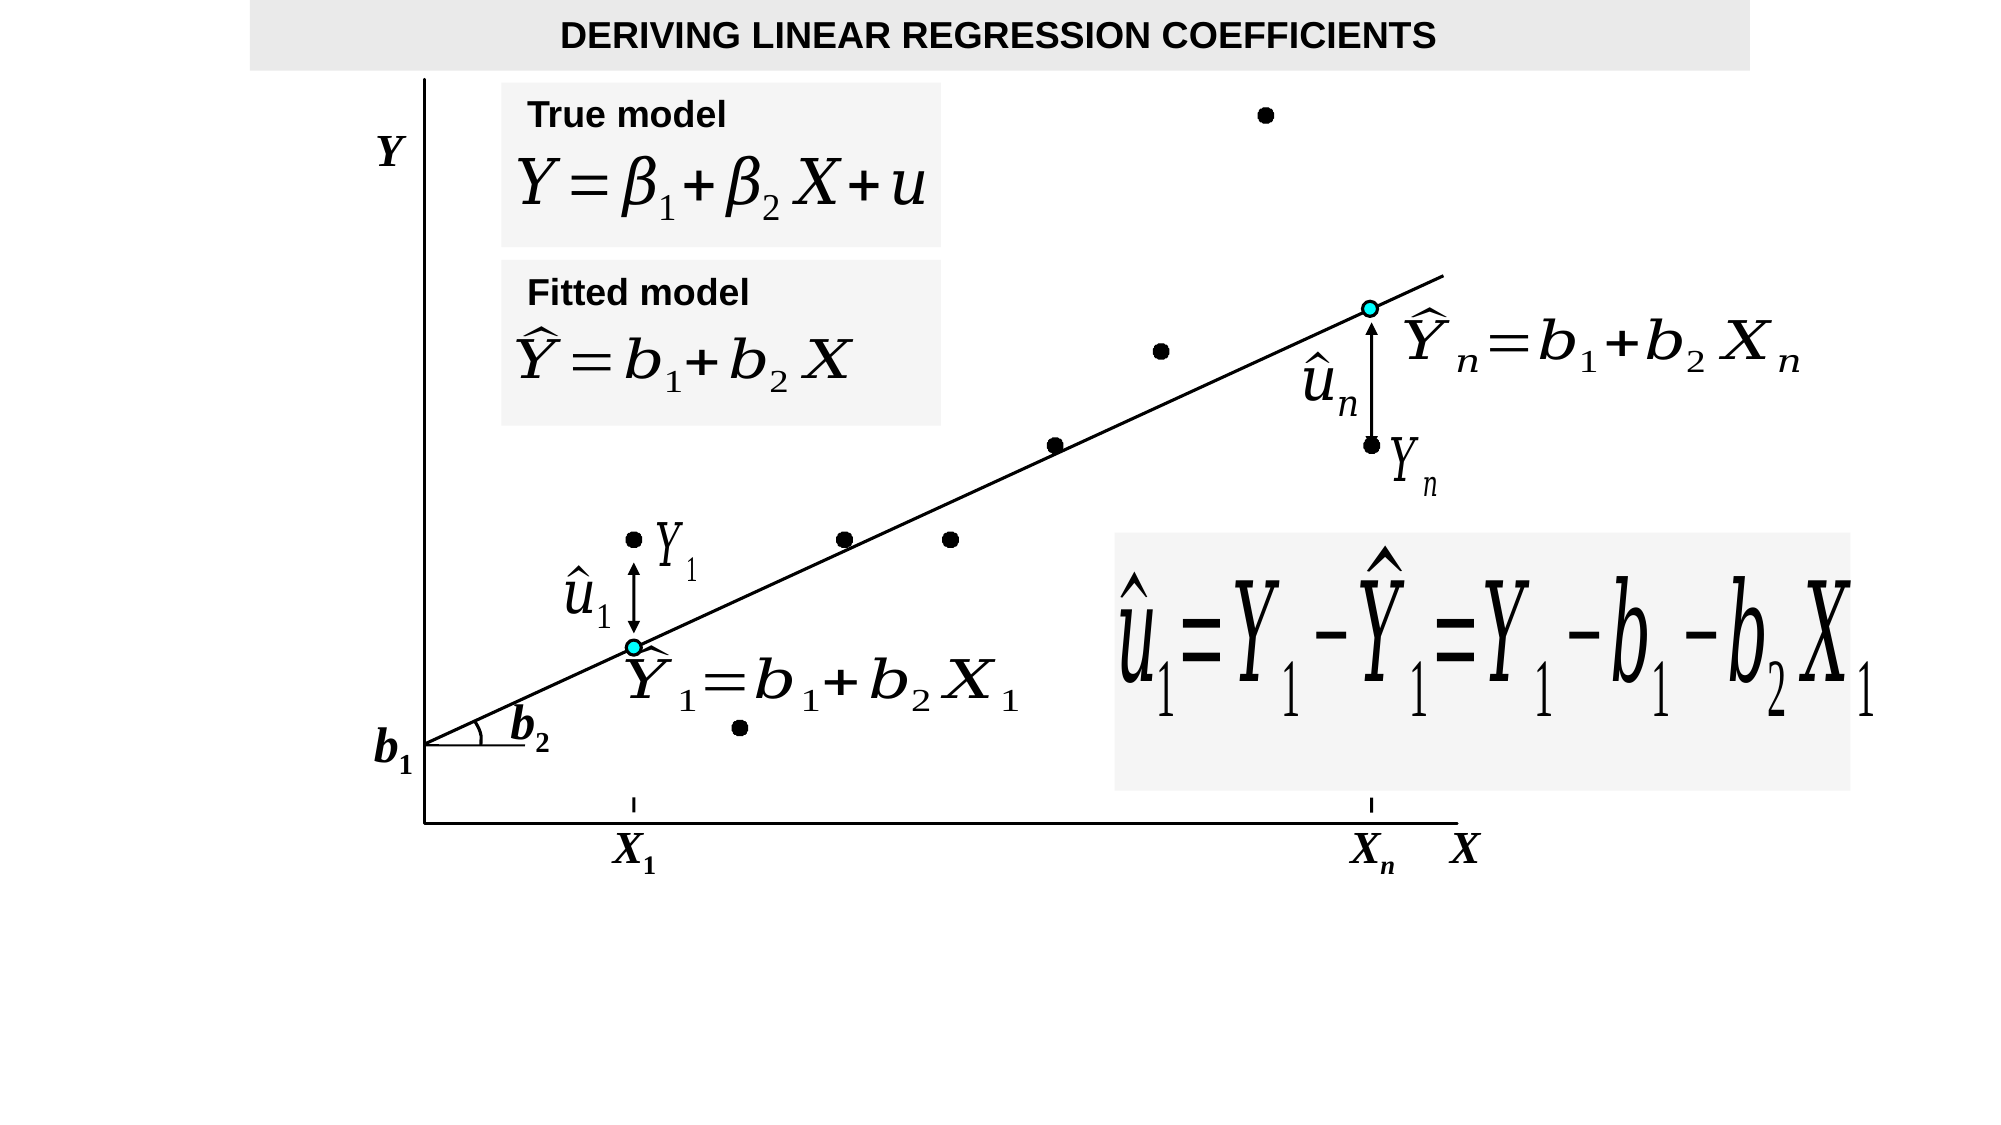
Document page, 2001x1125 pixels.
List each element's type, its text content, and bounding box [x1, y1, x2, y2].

text_box Y [374, 120, 400, 176]
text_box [405, 59, 1477, 843]
text_box Xn [1349, 851, 1425, 880]
text_box b1 [366, 712, 400, 781]
text_box [1481, 532, 1851, 791]
text_box X [1449, 817, 1525, 873]
text_box X1 [612, 851, 688, 880]
text_box DERIVING LINEAR REGRESSION COEFFICIENTS [299, 4, 1699, 80]
text_box [249, 0, 1750, 71]
